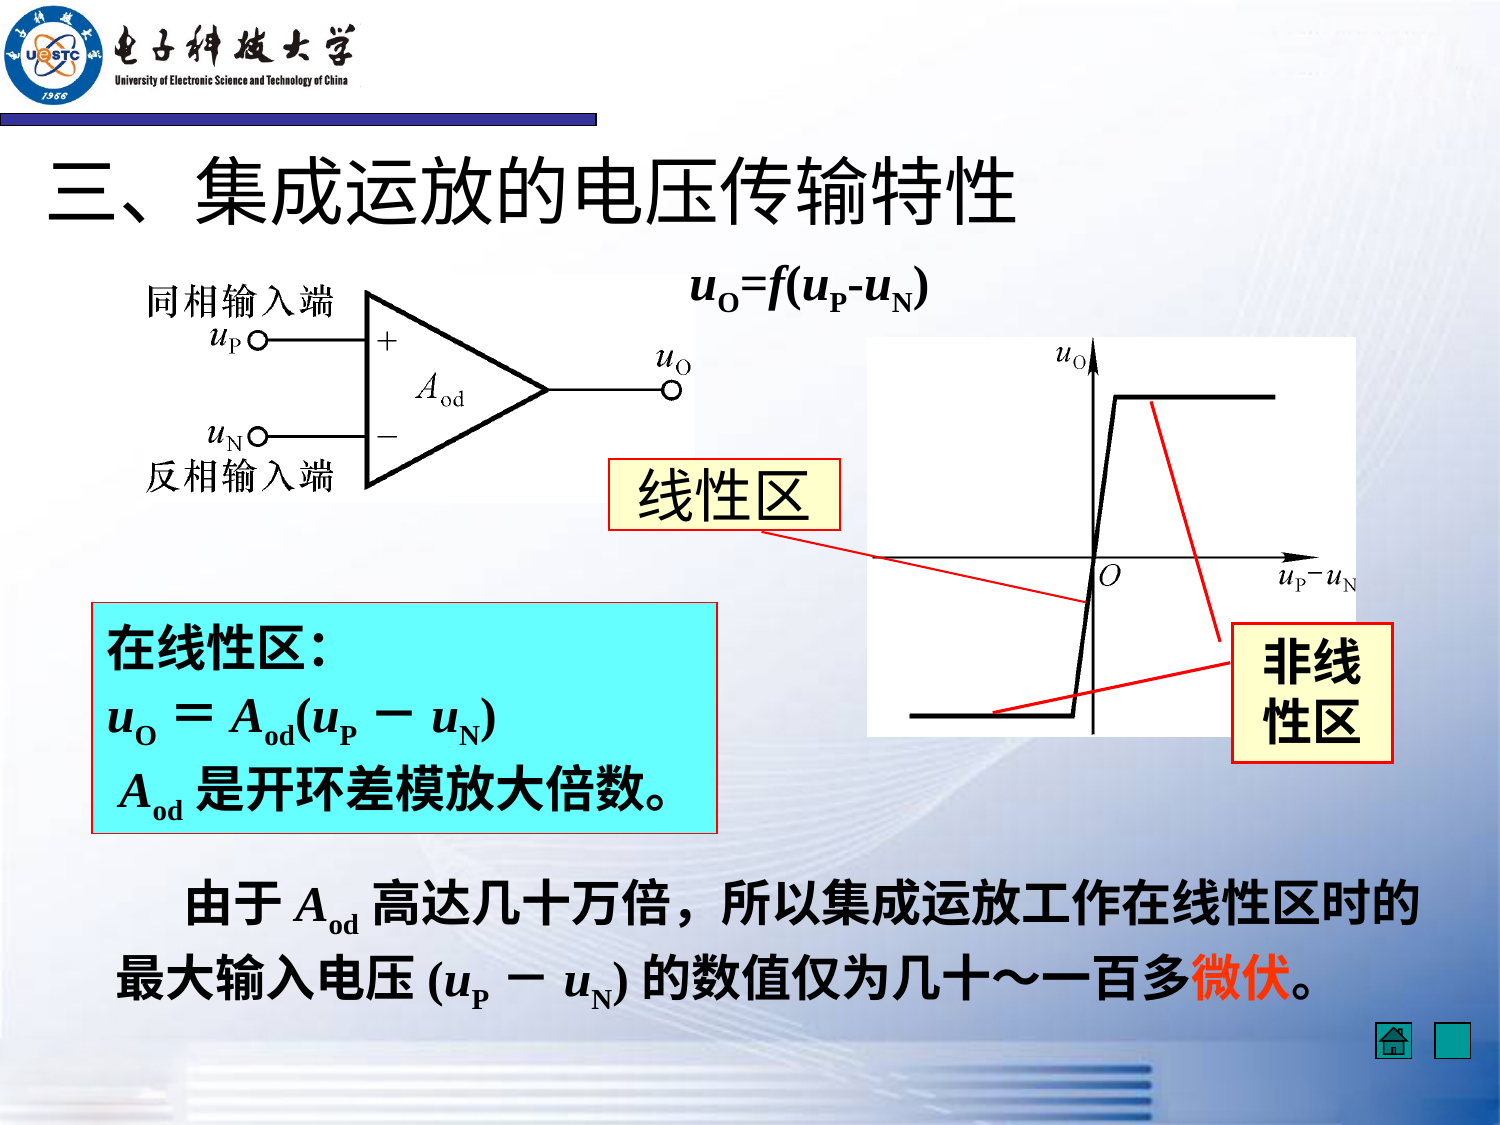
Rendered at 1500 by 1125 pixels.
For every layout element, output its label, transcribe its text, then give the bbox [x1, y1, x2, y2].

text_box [144, 274, 695, 503]
picture [0, 0, 1500, 1125]
text_box 在线性区： uO＝Aod(uP－uN) Aod是开环差模放大倍数。 [92, 602, 718, 834]
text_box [992, 623, 1393, 763]
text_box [867, 337, 1356, 737]
text_box uO=f(uP-uN) [674, 243, 1065, 326]
text_box 由于Aod高达几十万倍，所以集成运放工作在线性区时的最大输入电压(uP－uN)的数值仅为几十～一百多微伏。 [100, 857, 1438, 1023]
text_box 线性区 [608, 458, 867, 556]
title 三、集成运放的电压传输特性 [29, 148, 1355, 231]
